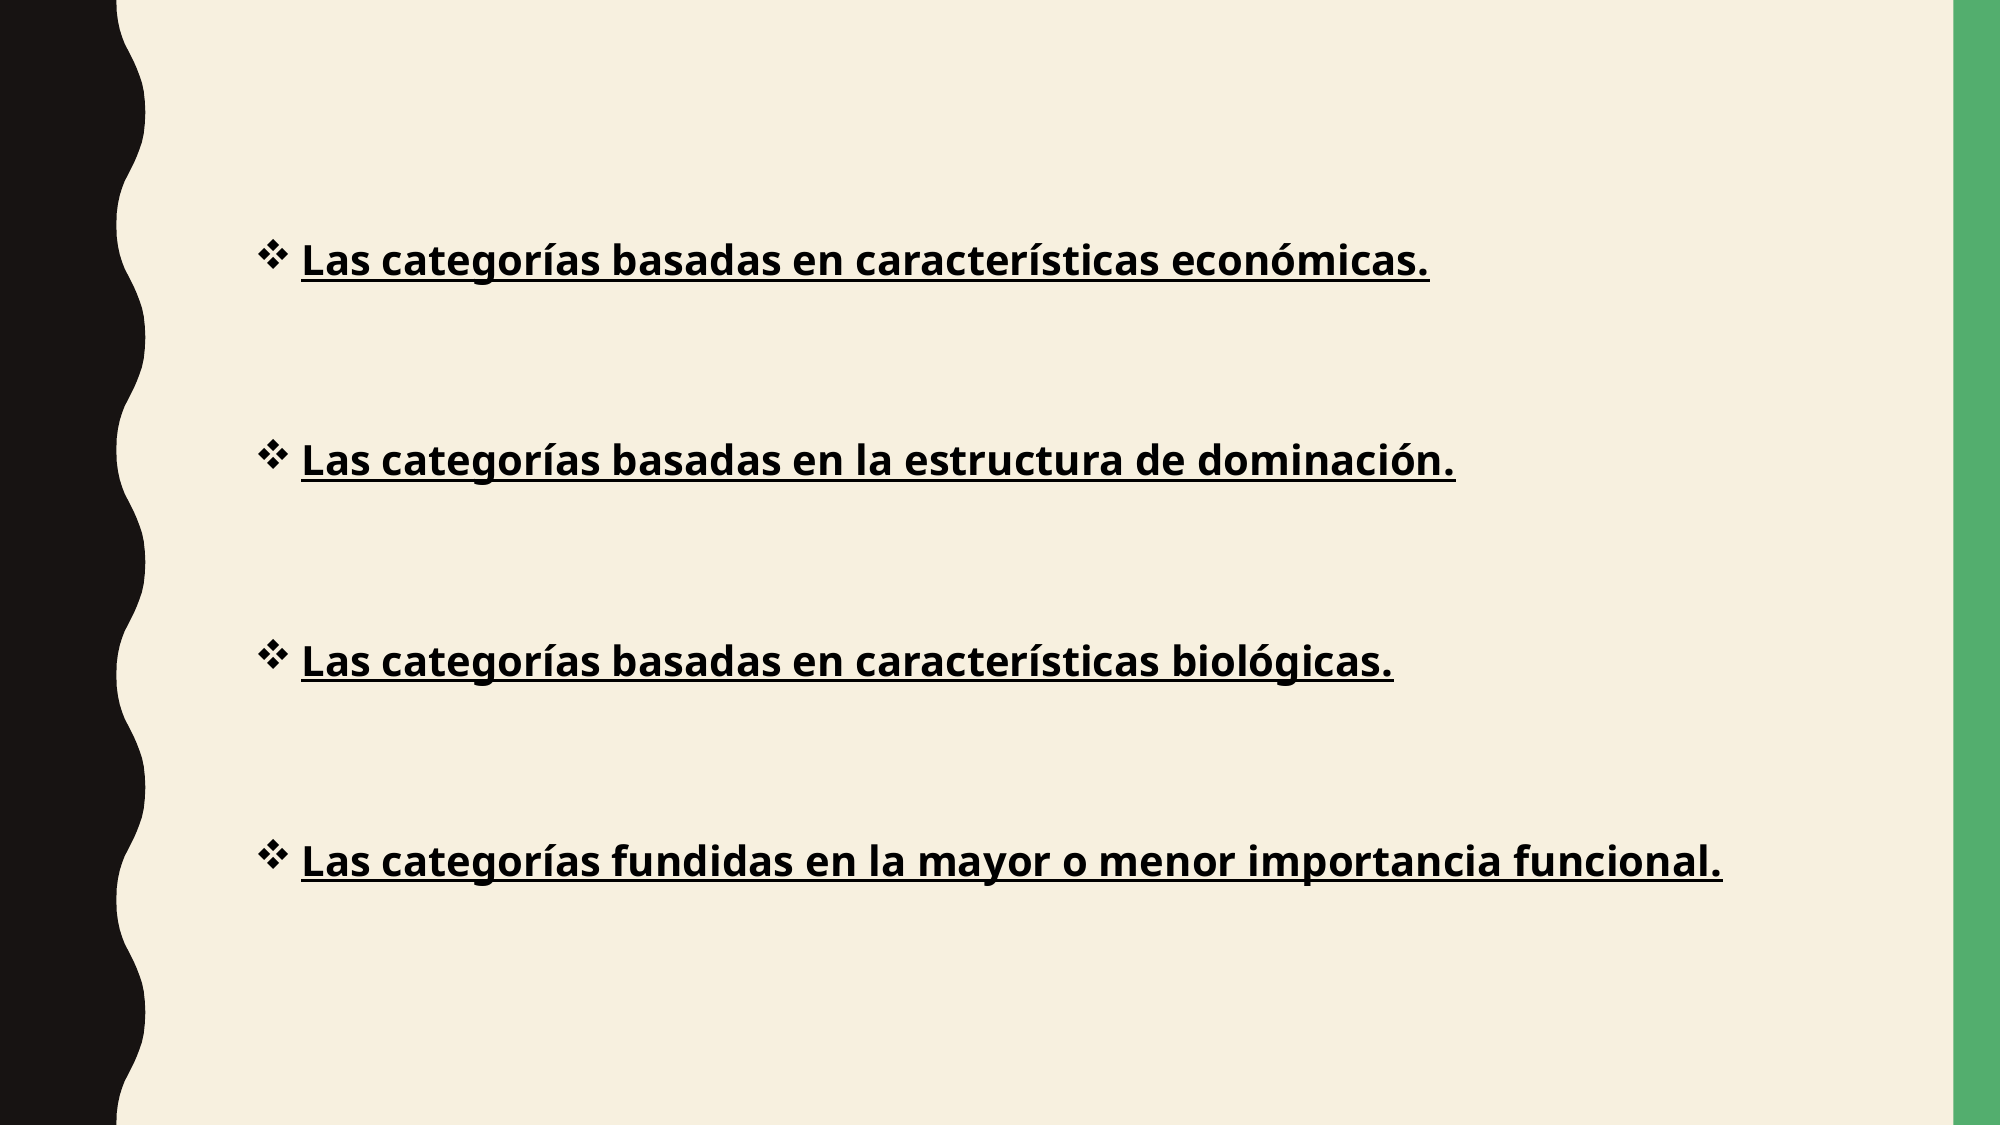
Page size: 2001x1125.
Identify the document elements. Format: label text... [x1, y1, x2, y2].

text_box Las categorías basadas en características económicas. Las categorías basadas en la estructura de dominación. Las categorías basadas en características biológicas. Las categorías fundidas en la mayor o menor importancia funcional. [239, 226, 1761, 892]
